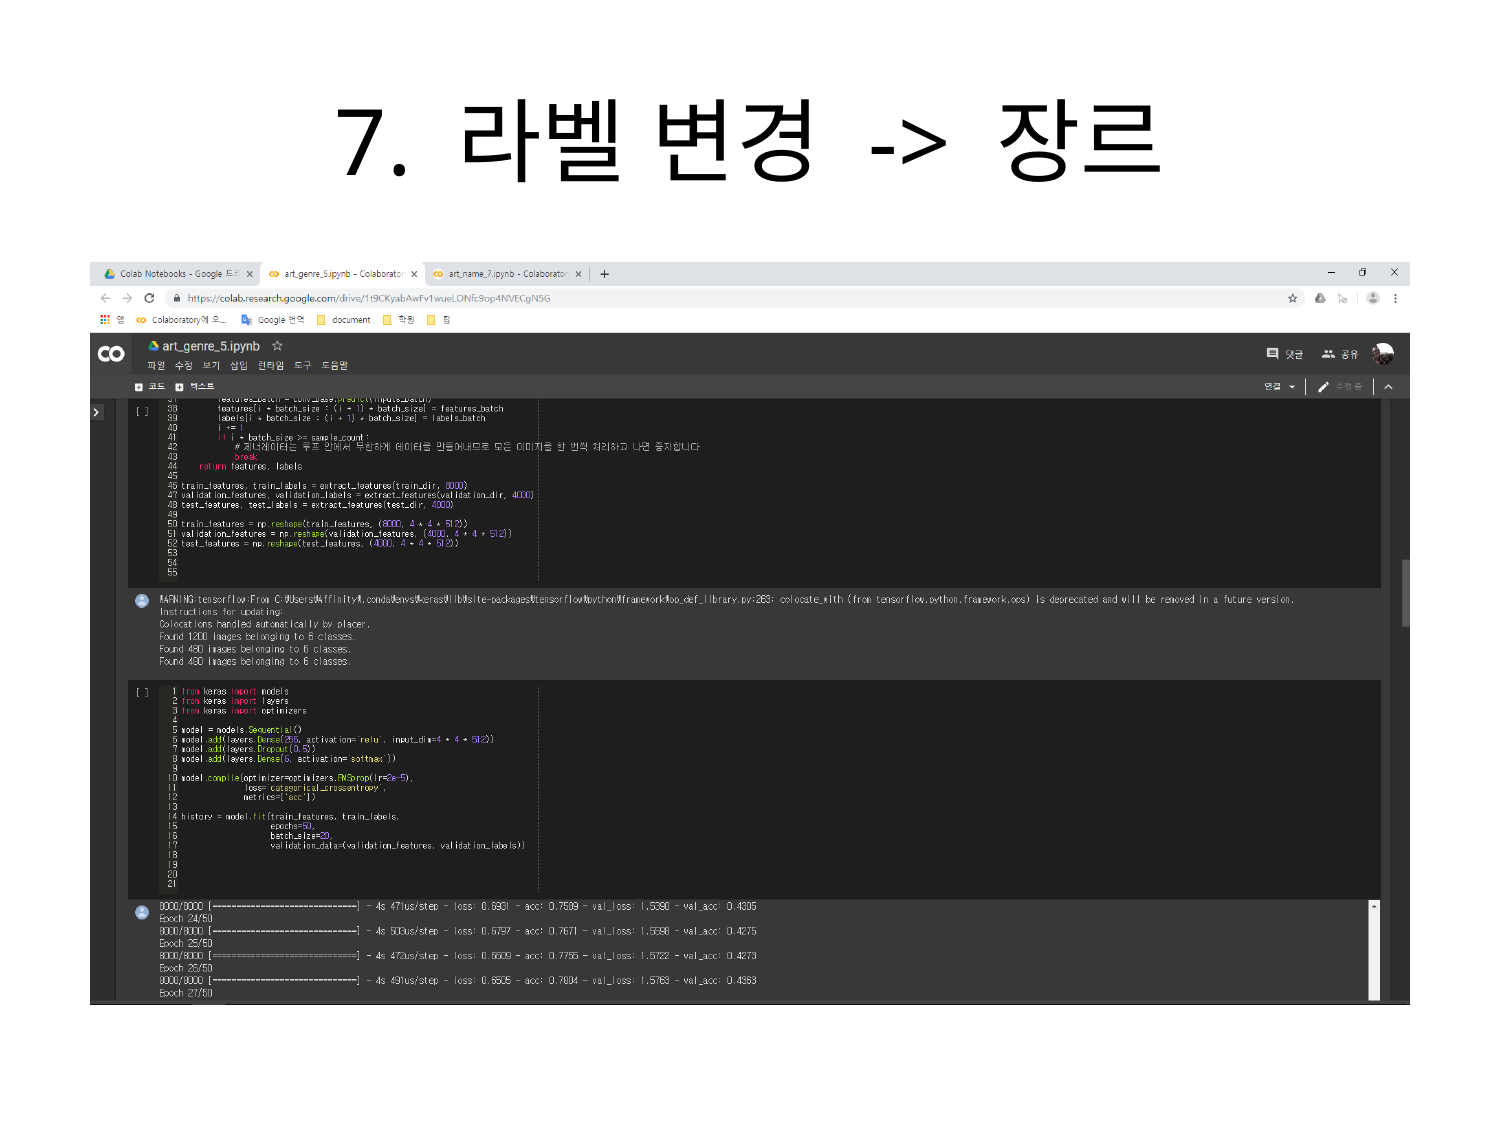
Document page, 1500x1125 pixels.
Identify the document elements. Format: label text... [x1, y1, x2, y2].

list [89, 262, 1411, 1006]
title 7. 라벨 변경 -> 장르 [75, 45, 1425, 233]
